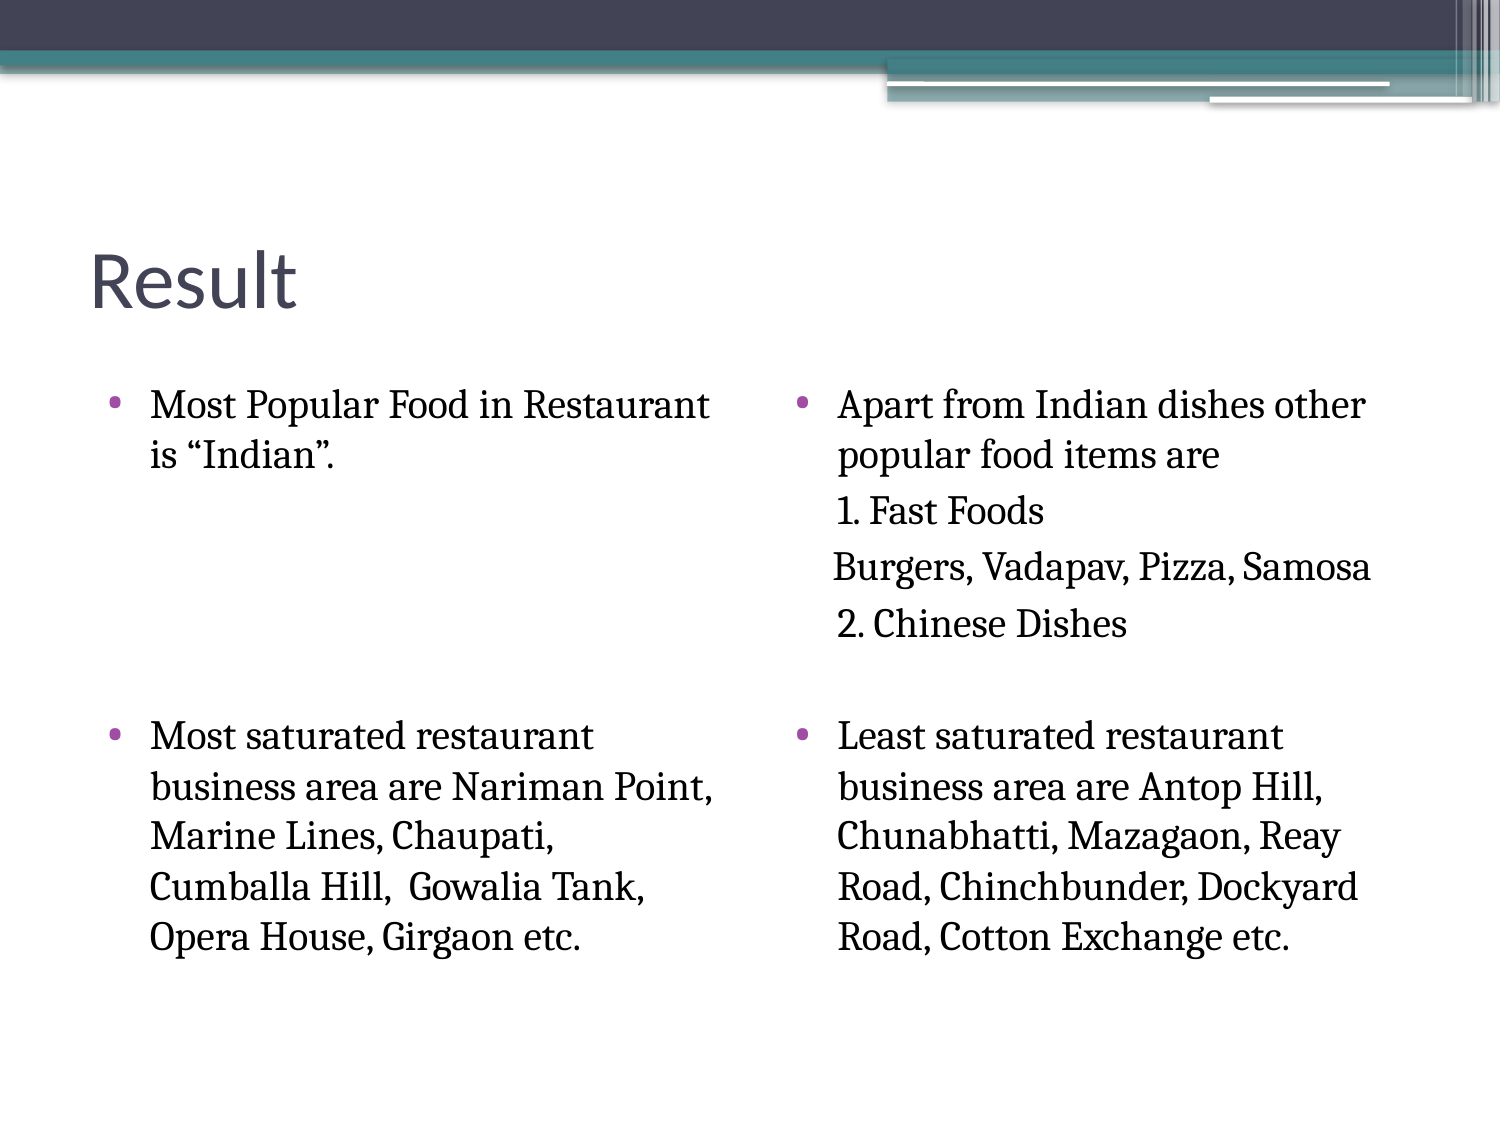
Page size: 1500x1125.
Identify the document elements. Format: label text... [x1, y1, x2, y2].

list Most Popular Food in Restaurant is “Indian”. Most saturated restaurant business area are Nariman Point, Marine Lines, Chaupati, Cumballa Hill, Gowalia Tank, Opera House, Girgaon etc. [75, 368, 738, 1112]
title Result [75, 187, 1425, 363]
list Apart from Indian dishes other popular food items are 1. Fast Foods Burgers, Vadapav, Pizza, Samosa 2. Chinese Dishes Least saturated restaurant business area are Antop Hill, Chunabhatti, Mazagaon, Reay Road, Chinchbunder, Dockyard Road, Cotton Exchange etc. [762, 368, 1425, 1112]
